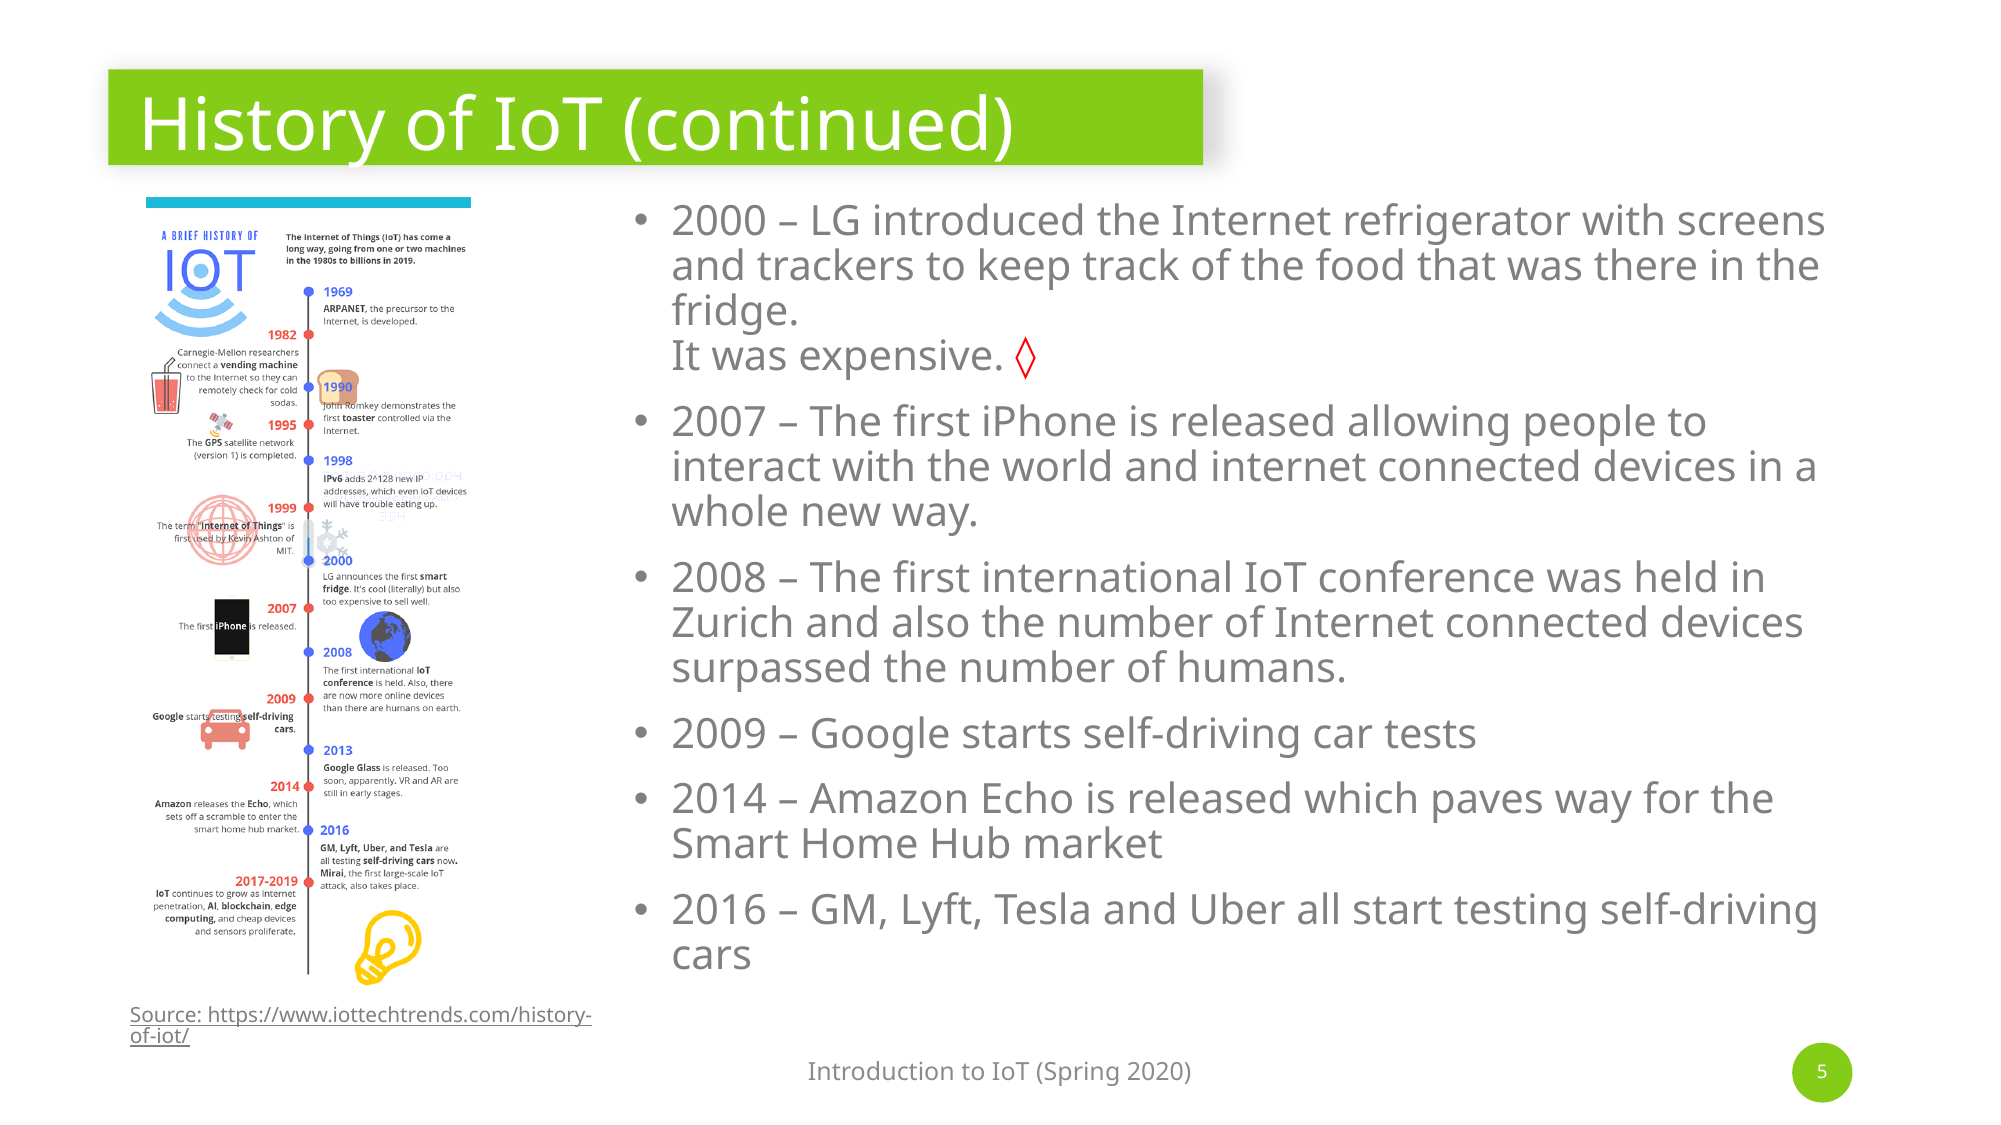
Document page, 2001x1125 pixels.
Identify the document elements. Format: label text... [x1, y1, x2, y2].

picture [146, 197, 471, 1007]
text_box Source: https://www.iottechtrends.com/history-of-iot/ [115, 994, 619, 1038]
slide_number 5 [1792, 1042, 1853, 1103]
list 2000 – LG introduced the Internet refrigerator with screens and trackers to keep track of the food that was there in the fridge. It was expensive. ◊ 2007 – The first iPhone is released allowing people to interact with the world and internet connected devices in a whole new way. 2008 – The first international IoT conference was held in Zurich and also the number of Internet connected devices surpassed the number of humans. 2009 – Google starts self-driving car tests 2014 – Amazon Echo is released which paves way for the Smart Home Hub market 2016 – GM, Lyft, Tesla and Uber all start testing self-driving cars [618, 192, 1863, 1001]
footer Introduction to IoT (Spring 2020) [662, 1042, 1338, 1103]
title History of IoT (continued) [108, 69, 1204, 166]
